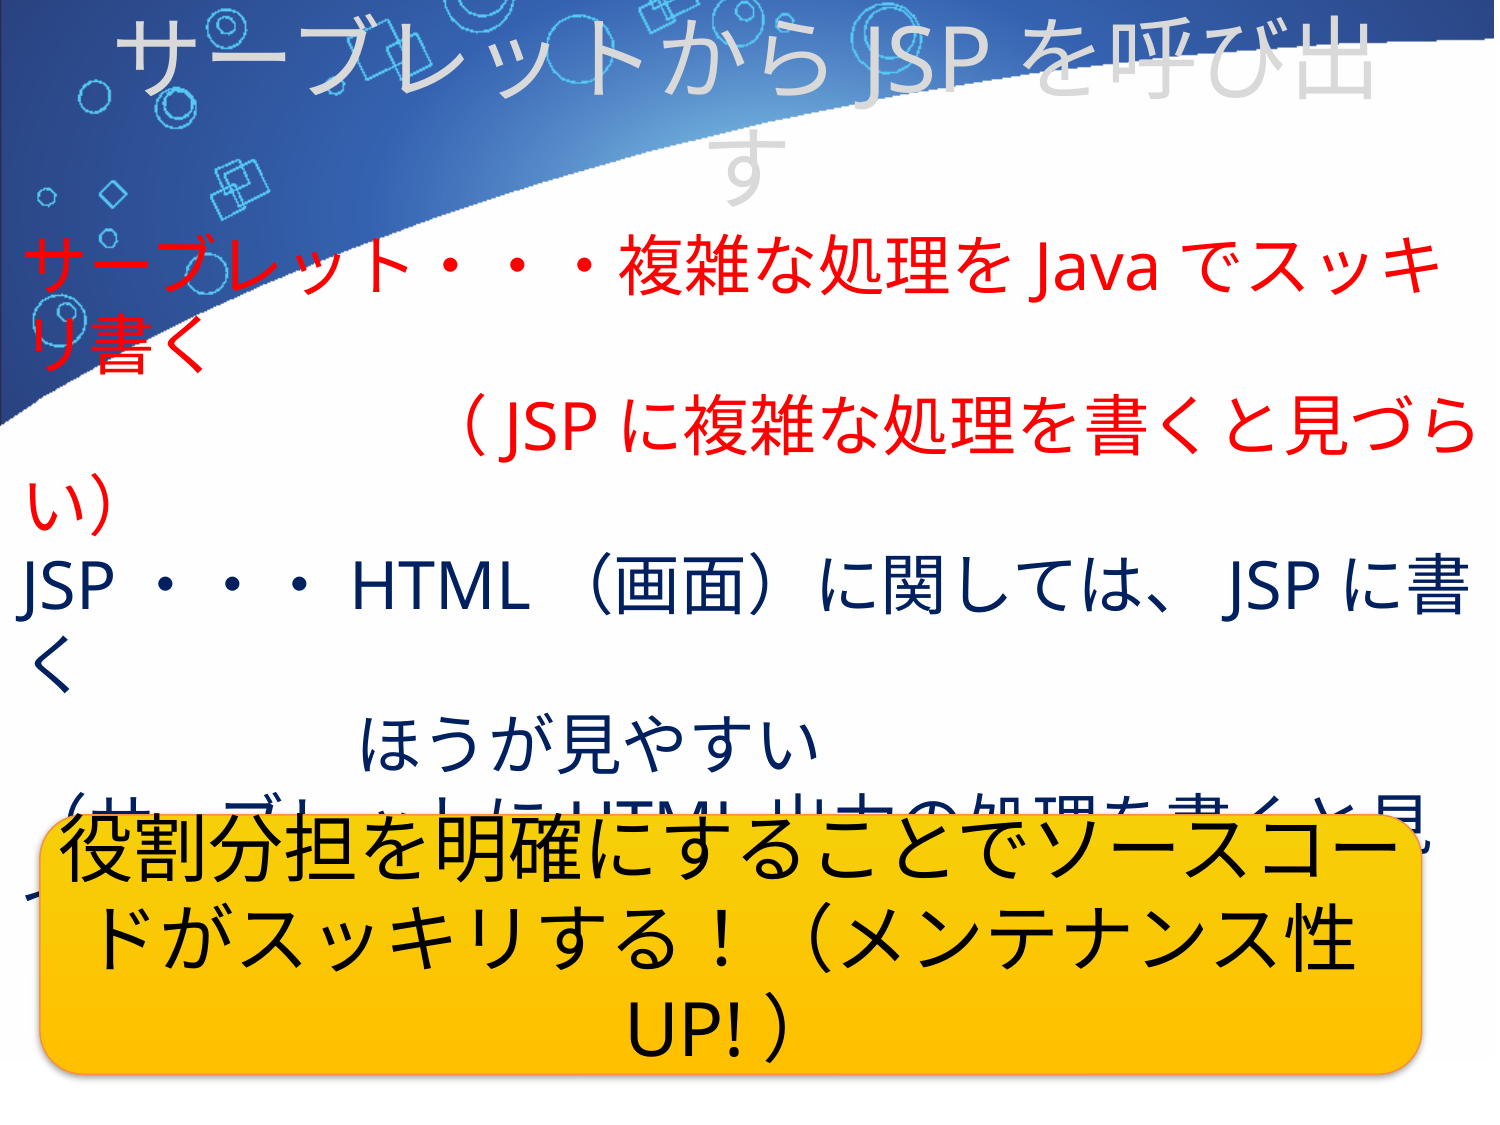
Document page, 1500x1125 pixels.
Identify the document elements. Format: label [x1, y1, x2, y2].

text_box [39, 814, 1422, 1075]
picture [0, 0, 1494, 1060]
